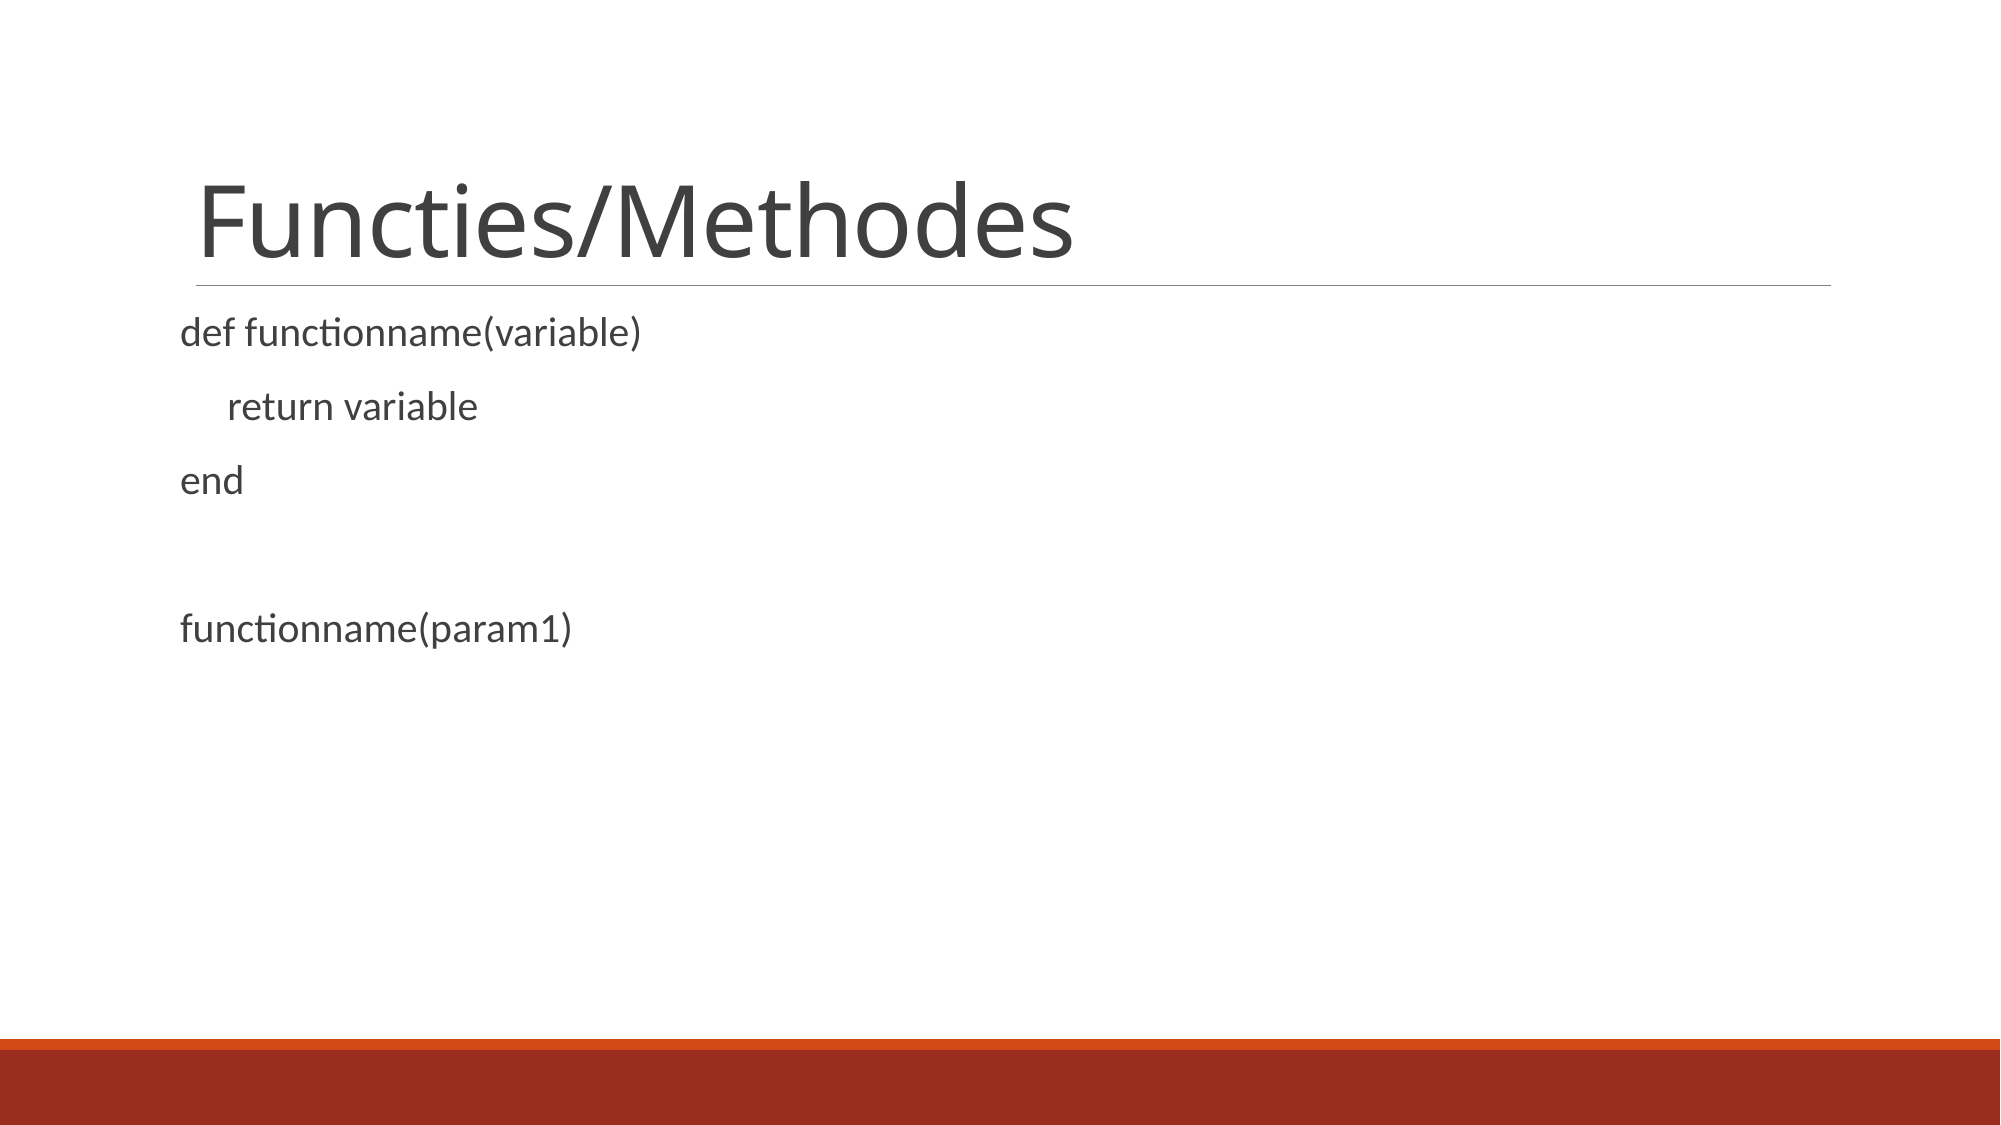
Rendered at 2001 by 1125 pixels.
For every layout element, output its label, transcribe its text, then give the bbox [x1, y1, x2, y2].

list def functionname(variable) return variable end functionname(param1) [180, 302, 1830, 963]
title Functies/Methodes [180, 47, 1830, 285]
